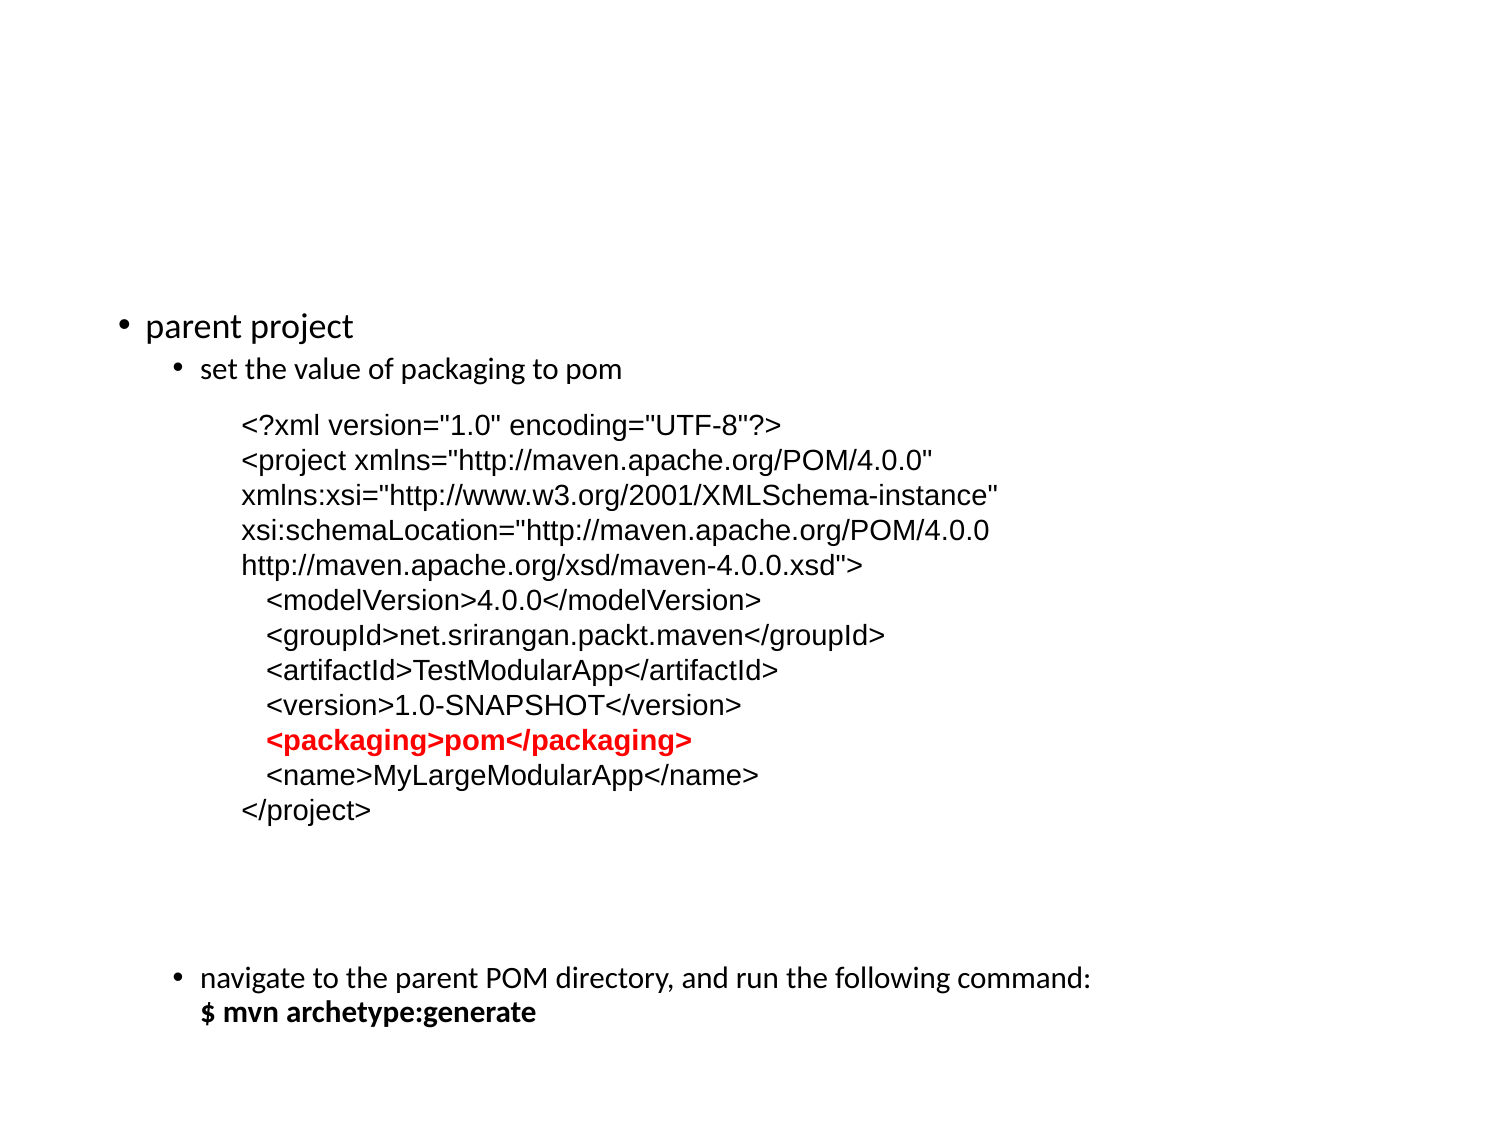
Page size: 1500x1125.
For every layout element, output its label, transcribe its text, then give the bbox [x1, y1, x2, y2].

list parent project set the value of packaging to pom navigate to the parent POM directory, and run the following command: $ mvn archetype:generate [103, 299, 1397, 1114]
text_box <?xml version="1.0" encoding="UTF-8"?> <project xmlns="http://maven.apache.org/POM/4.0.0" xmlns:xsi="http://www.w3.org/2001/XMLSchema-instance" xsi:schemaLocation="http://maven.apache.org/POM/4.0.0 http://maven.apache.org/xsd/maven-4.0.0.xsd"> <modelVersion>4.0.0</modelVersion> <groupId>net.srirangan.packt.maven</groupId> <artifactId>TestModularApp</artifactId> <version>1.0-SNAPSHOT</version> <packaging>pom</packaging> <name>MyLargeModularApp</name> </project> [226, 399, 1199, 834]
